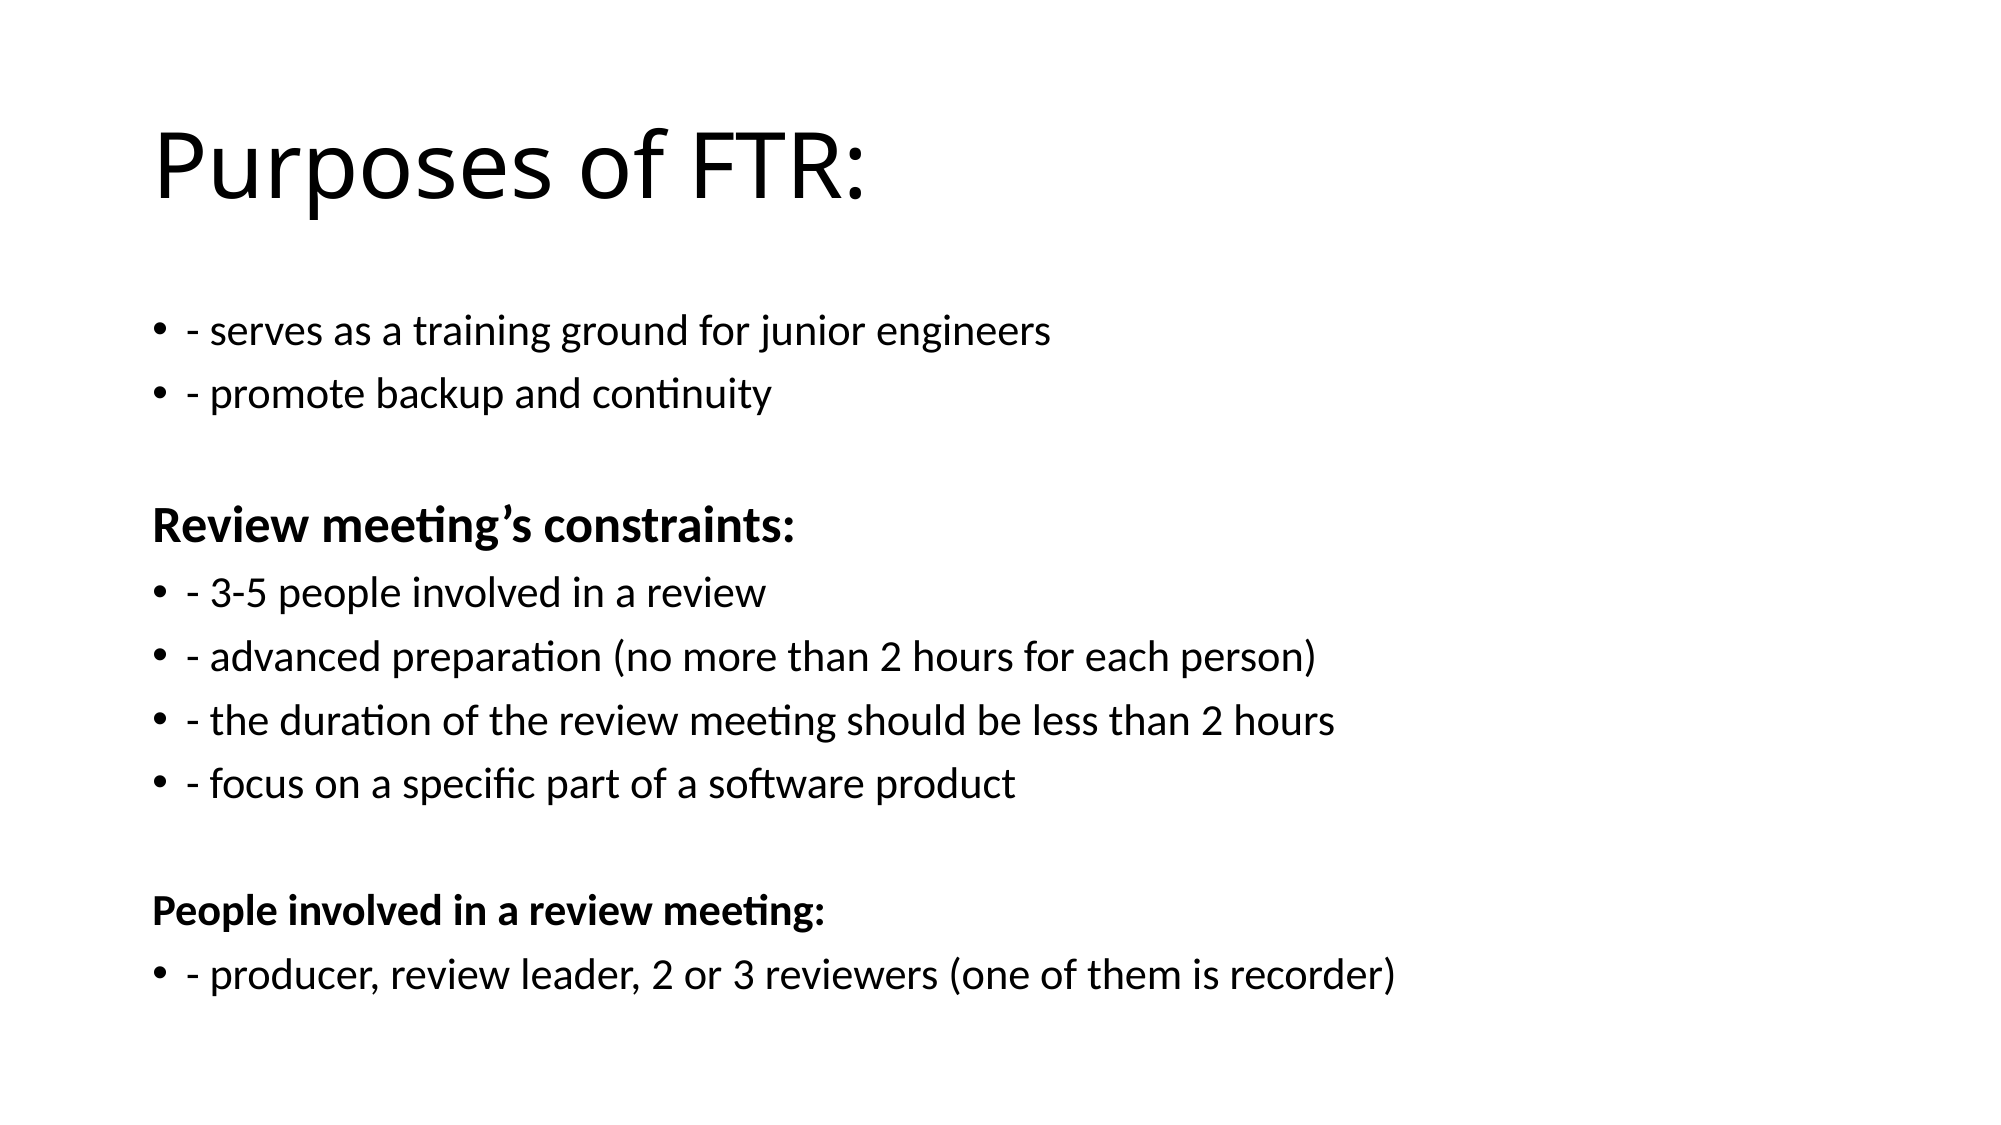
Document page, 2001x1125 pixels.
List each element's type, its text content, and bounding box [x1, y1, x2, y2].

list - serves as a training ground for junior engineers - promote backup and continuity Review meeting’s constraints: - 3-5 people involved in a review - advanced preparation (no more than 2 hours for each person) - the duration of the review meeting should be less than 2 hours - focus on a specific part of a software product People involved in a review meeting: - producer, review leader, 2 or 3 reviewers (one of them is recorder) [137, 299, 1863, 1014]
title Purposes of FTR: [137, 59, 1863, 278]
